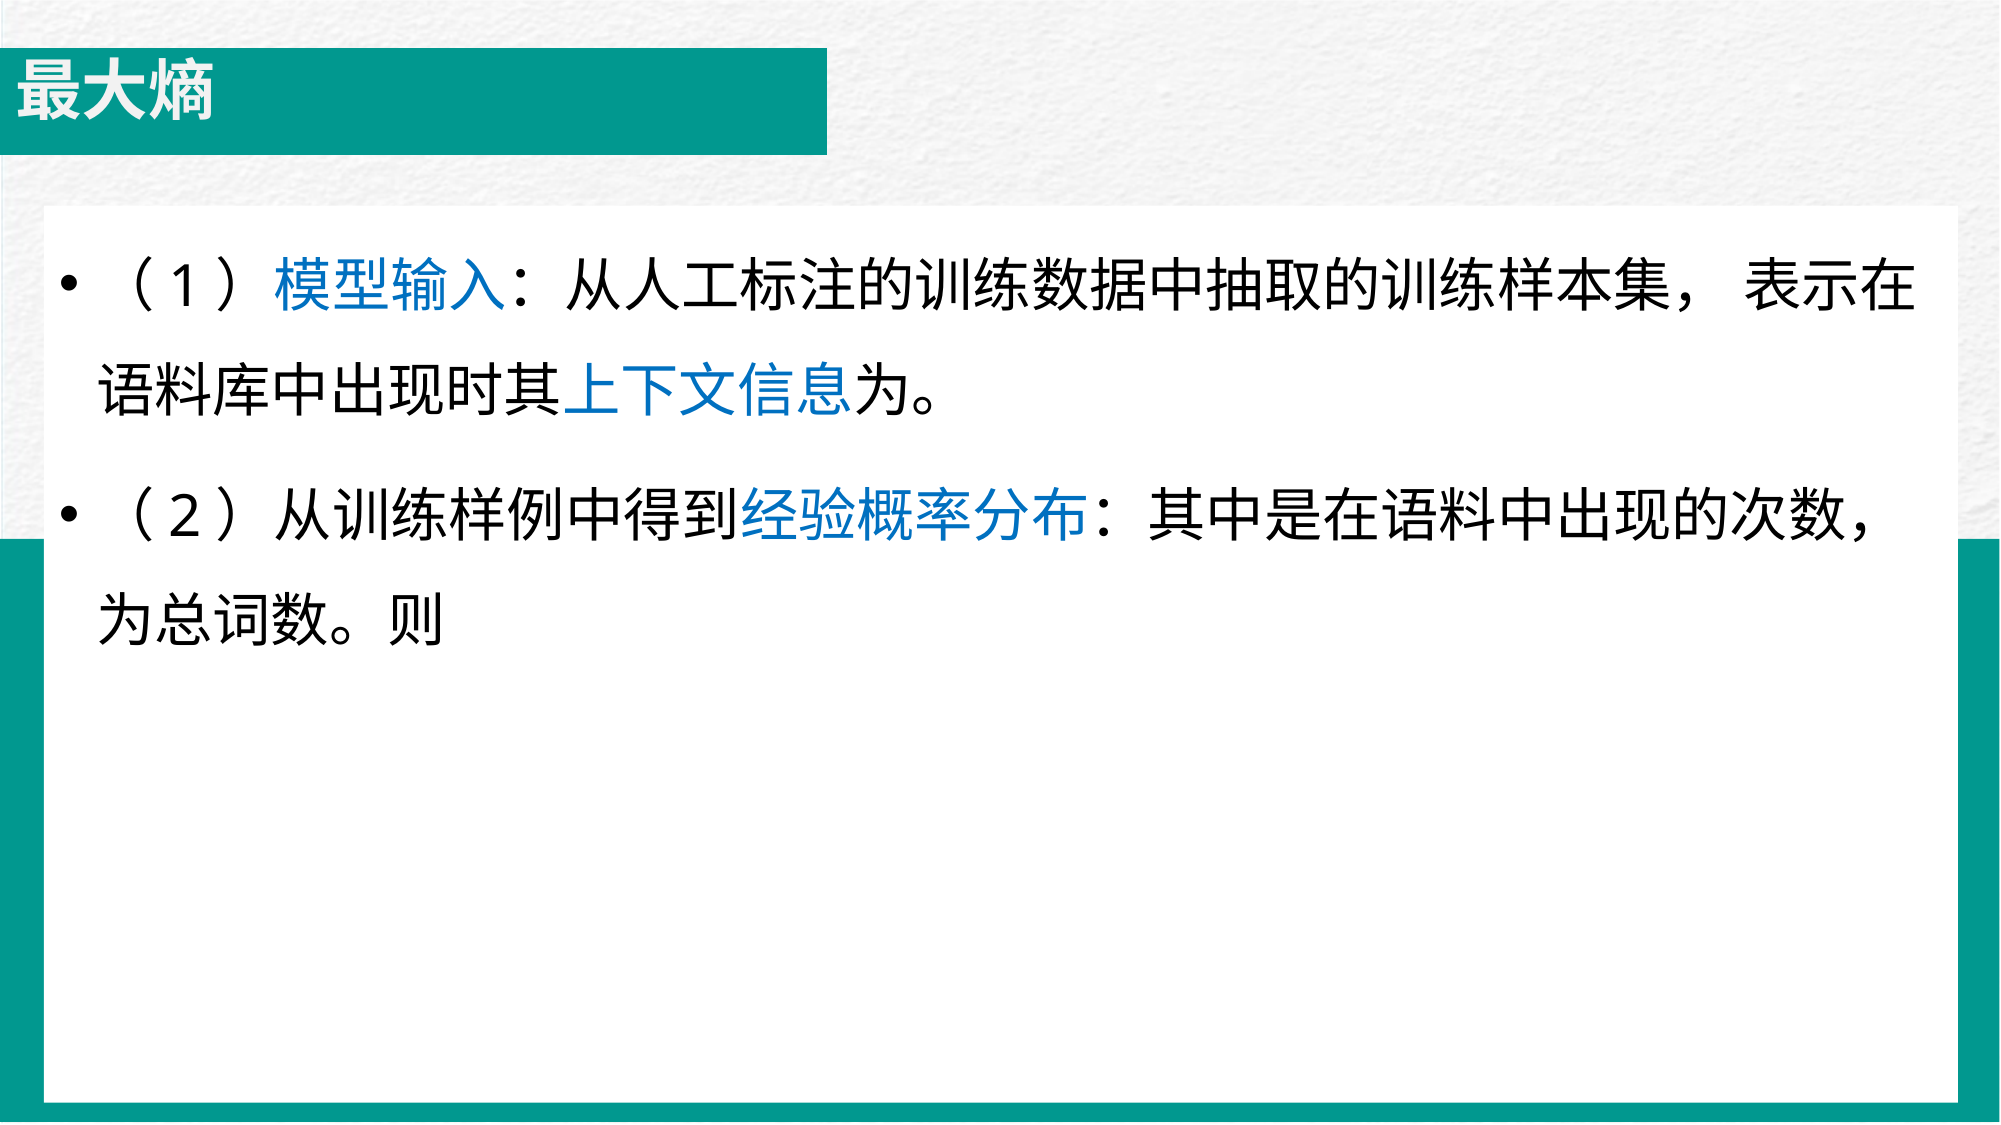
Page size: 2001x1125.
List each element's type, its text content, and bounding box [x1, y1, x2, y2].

picture [0, 0, 2001, 1125]
title 最大熵 [0, 3, 1725, 185]
